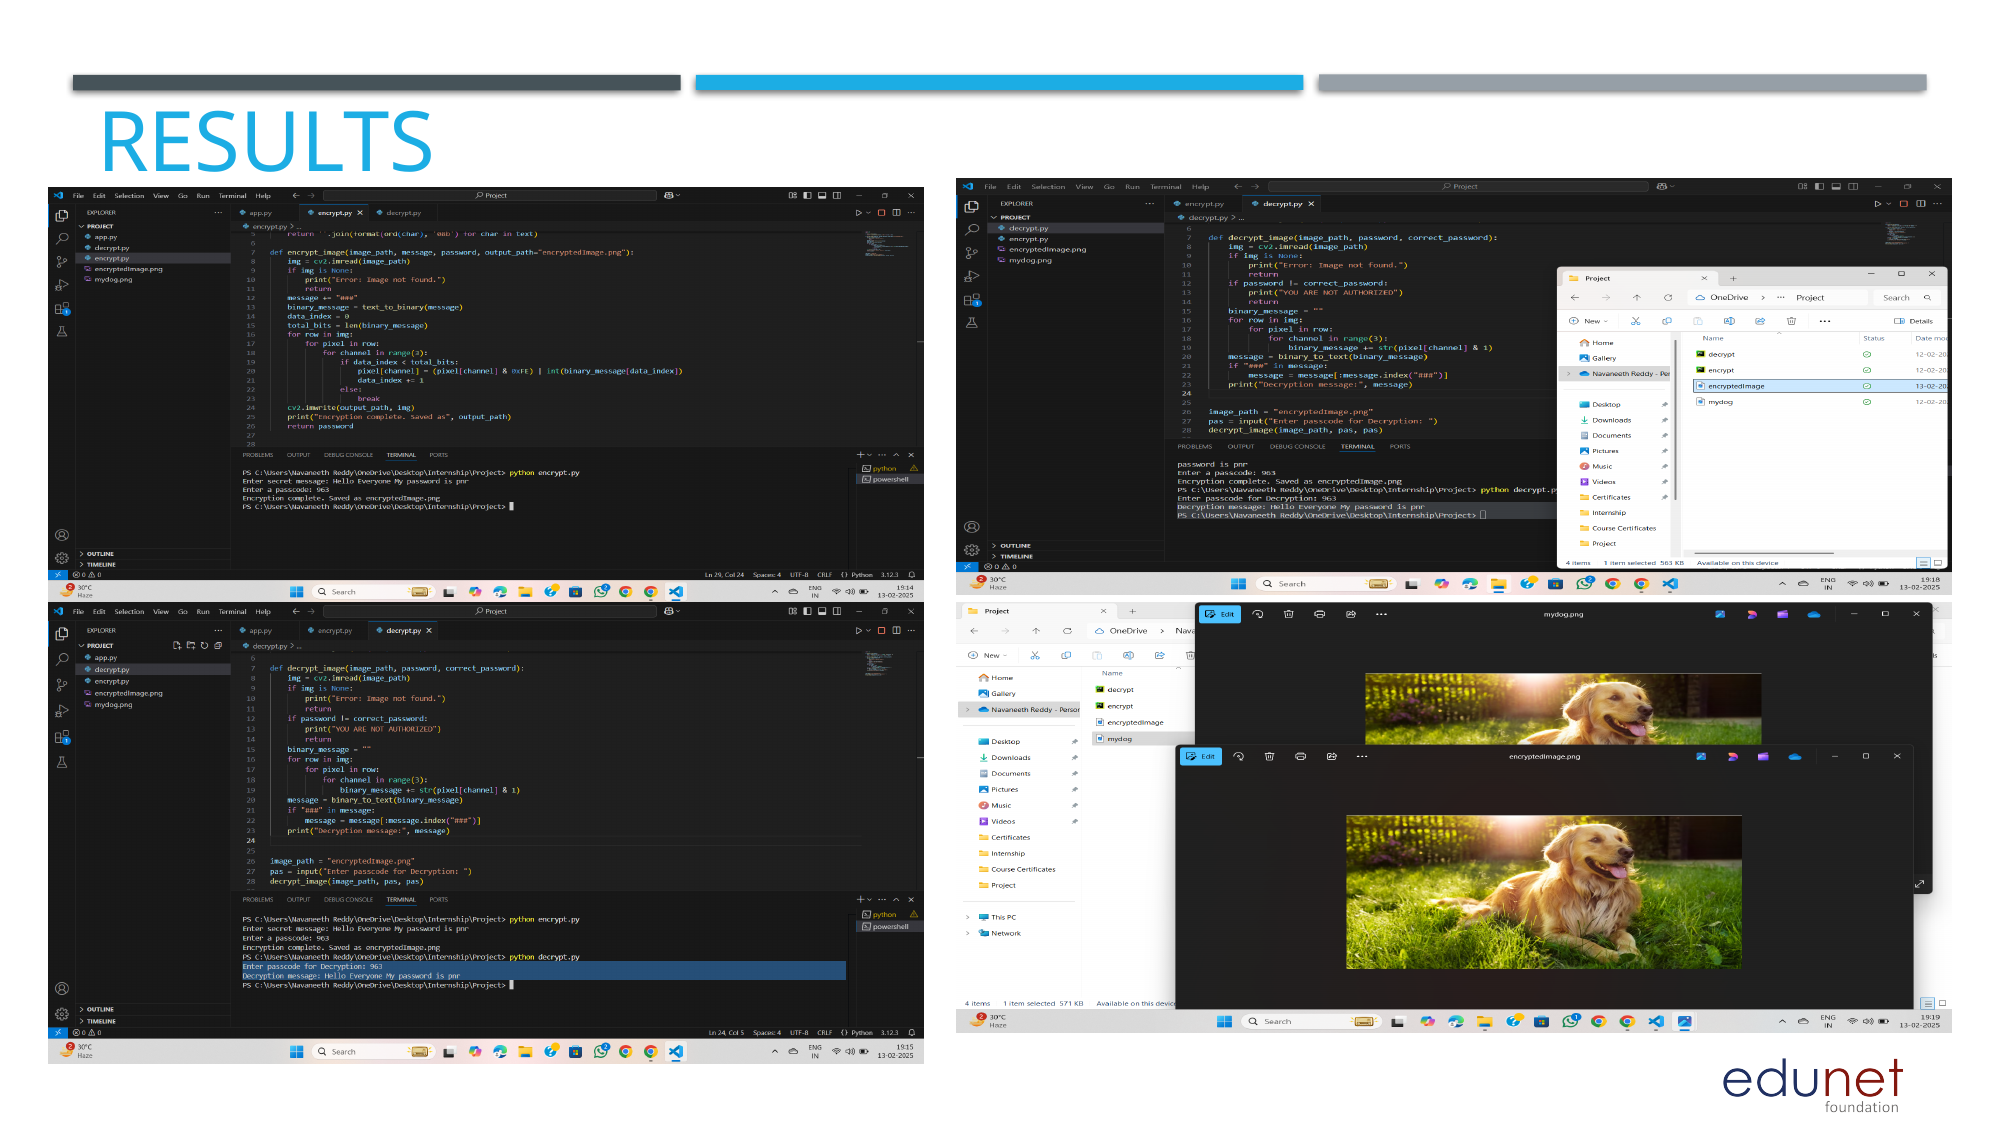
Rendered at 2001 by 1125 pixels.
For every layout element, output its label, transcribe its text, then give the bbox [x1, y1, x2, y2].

title Results [82, 108, 1892, 196]
picture [1719, 1056, 1905, 1116]
picture [956, 178, 1952, 595]
picture [956, 601, 1952, 1034]
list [47, 186, 924, 601]
picture [47, 601, 924, 1064]
